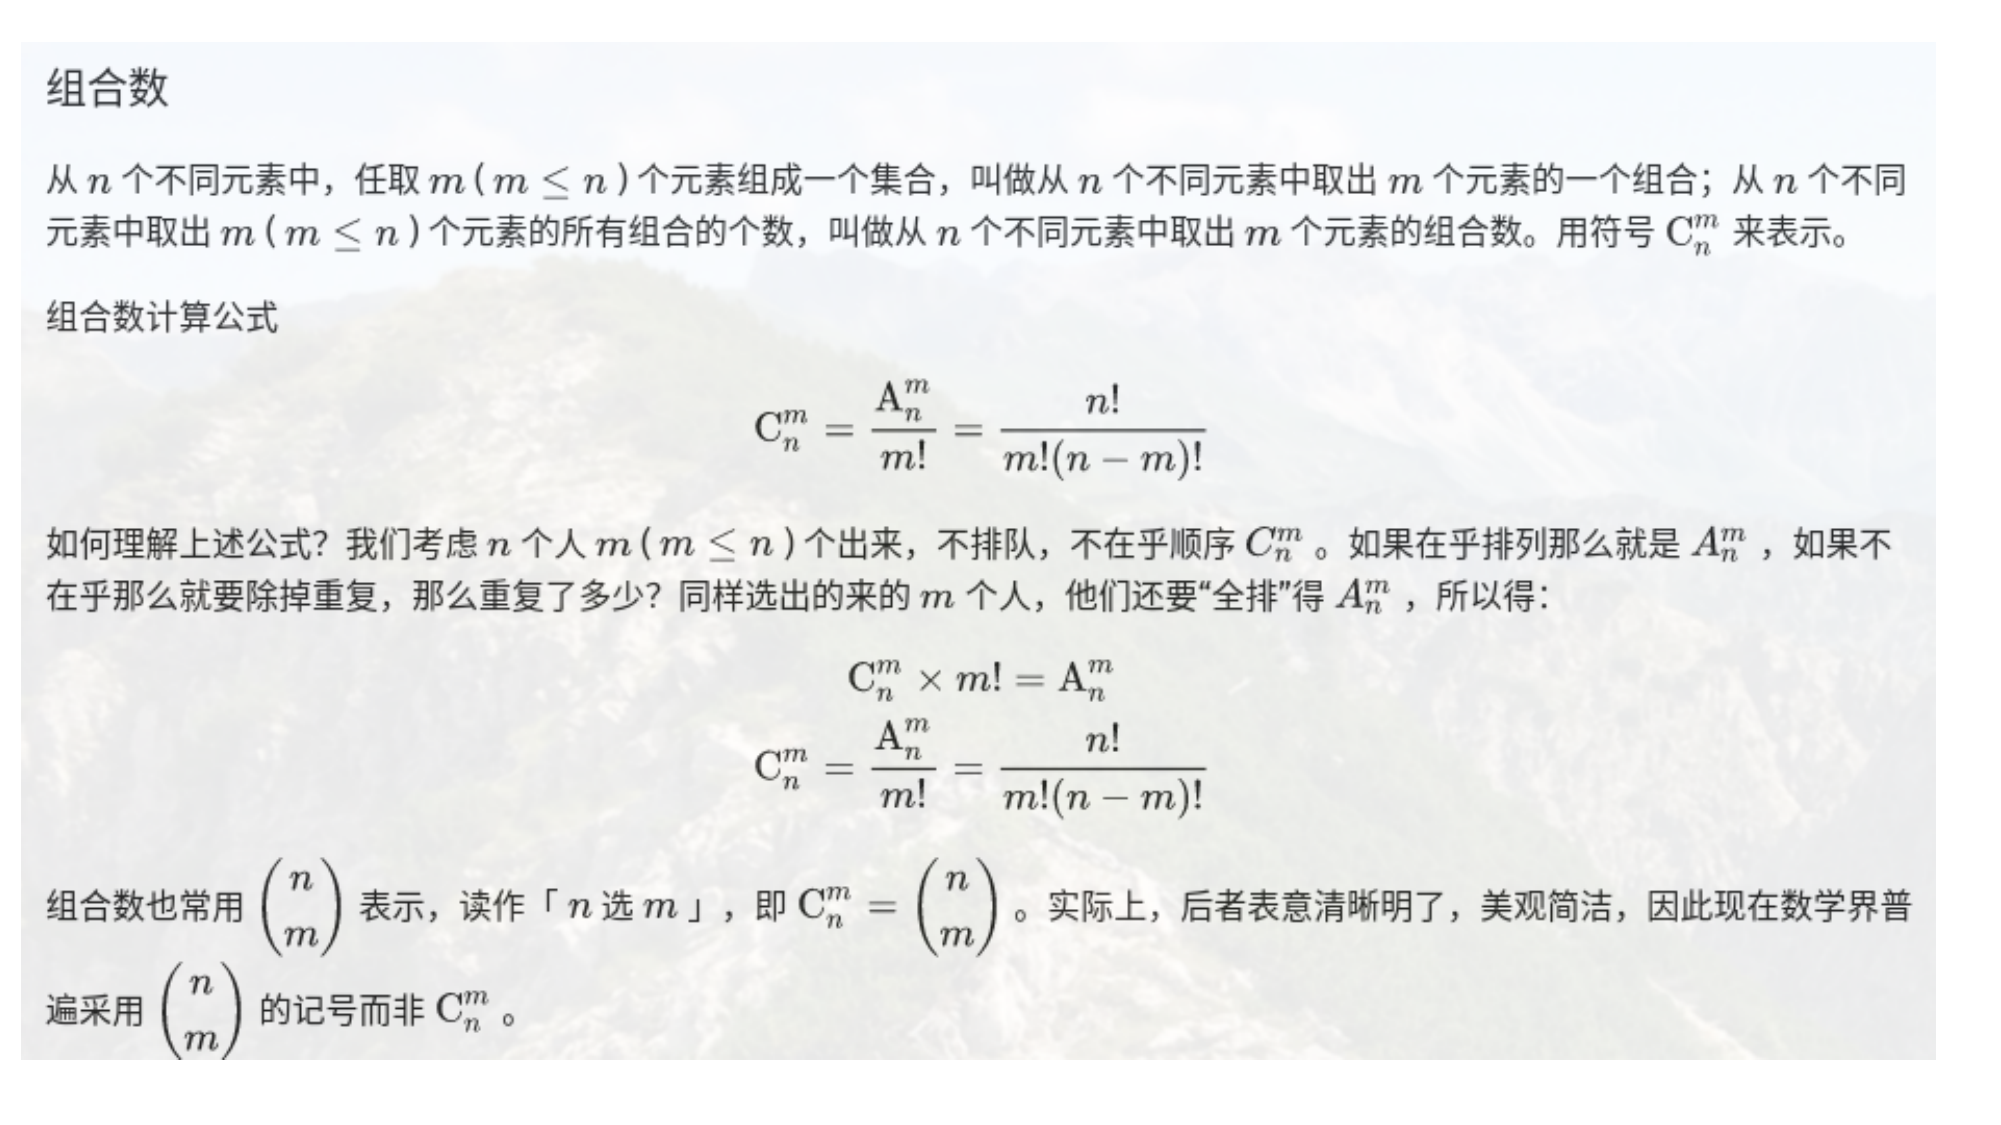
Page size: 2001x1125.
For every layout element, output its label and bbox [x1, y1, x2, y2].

list [21, 42, 1936, 1060]
